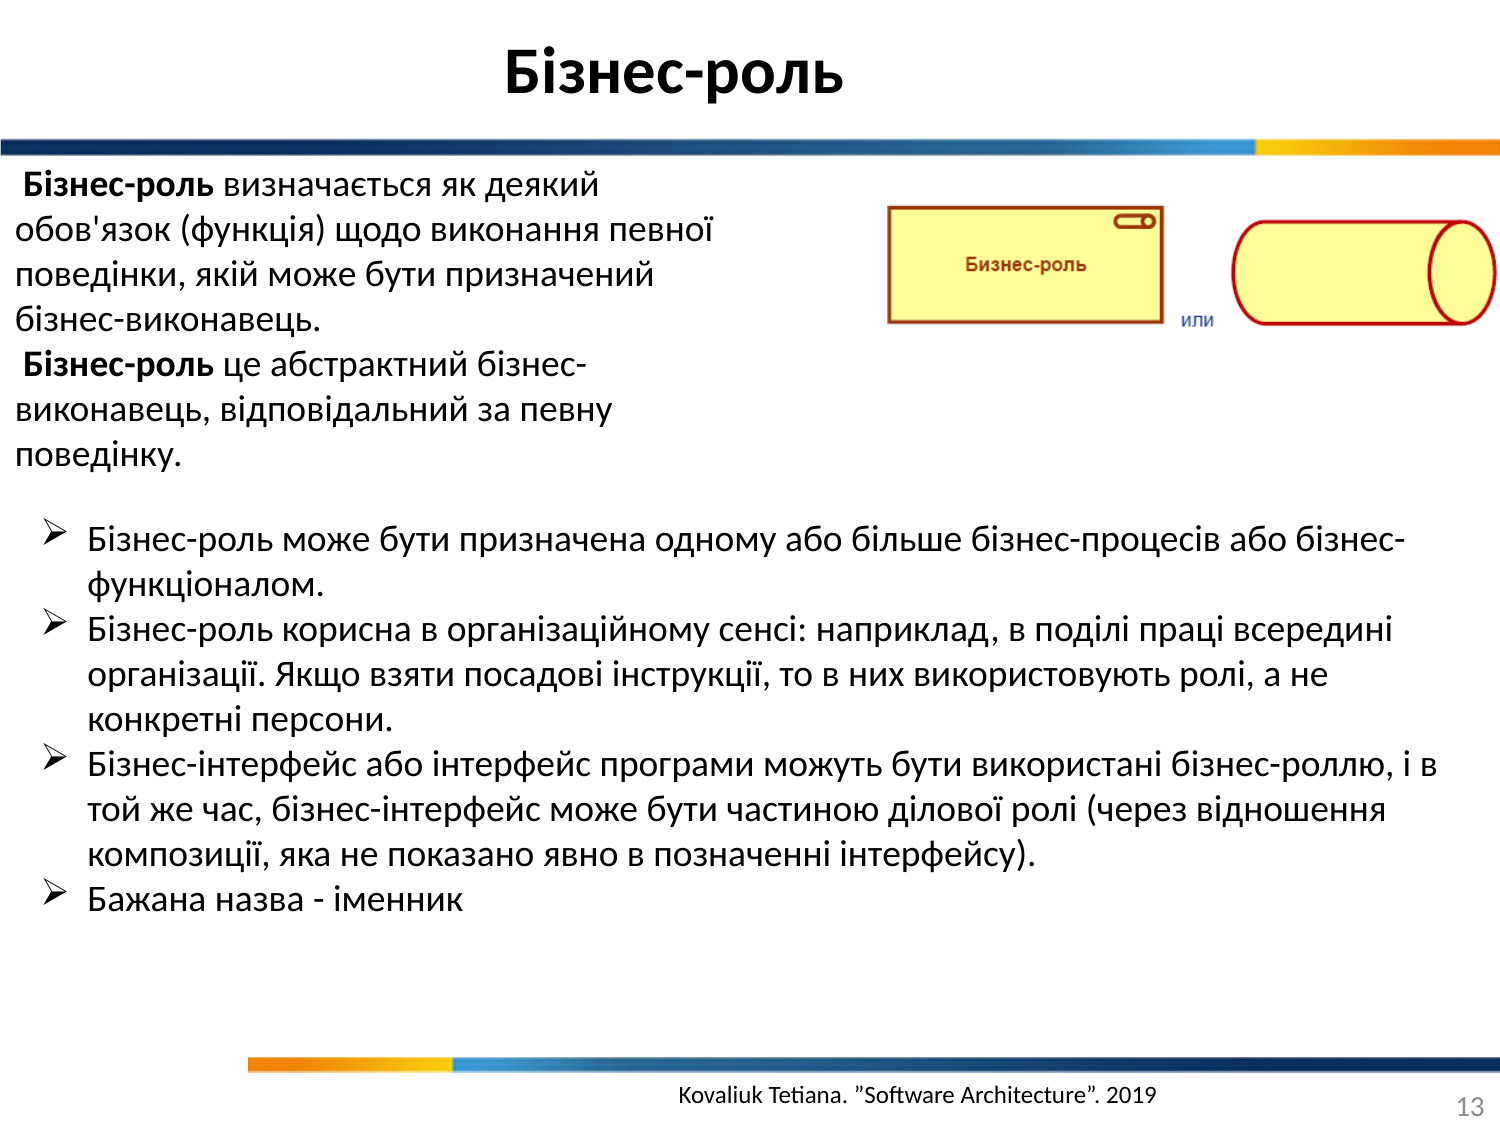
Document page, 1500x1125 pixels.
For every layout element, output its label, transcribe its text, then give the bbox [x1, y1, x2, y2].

text_box Бізнес-роль [489, 19, 860, 114]
picture [248, 1057, 1500, 1073]
slide_number 13 [1428, 1083, 1500, 1125]
picture [2, 139, 1500, 155]
text_box Бізнес-роль визначається як деякий обов'язок (функція) щодо виконання певної поведінки, якій може бути призначений бізнес-виконавець. Бізнес-роль це абстрактний бізнес-виконавець, відповідальний за певну поведінку. [0, 151, 750, 482]
picture [874, 188, 1500, 332]
text_box Бізнес-роль може бути призначена одному або більше бізнес-процесів або бізнес-функціоналом. Бізнес-роль корисна в організаційному сенсі: наприклад, в поділі праці всередині організації. Якщо взяти посадові інструкції, то в них використовують ролі, а не конкретні персони. Бізнес-інтерфейс або інтерфейс програми можуть бути використані бізнес-роллю, і в той же час, бізнес-інтерфейс може бути частиною ділової ролі (через відношення композиції, яка не показано явно в позначенні інтерфейсу). Бажана назва - іменник [25, 506, 1500, 927]
